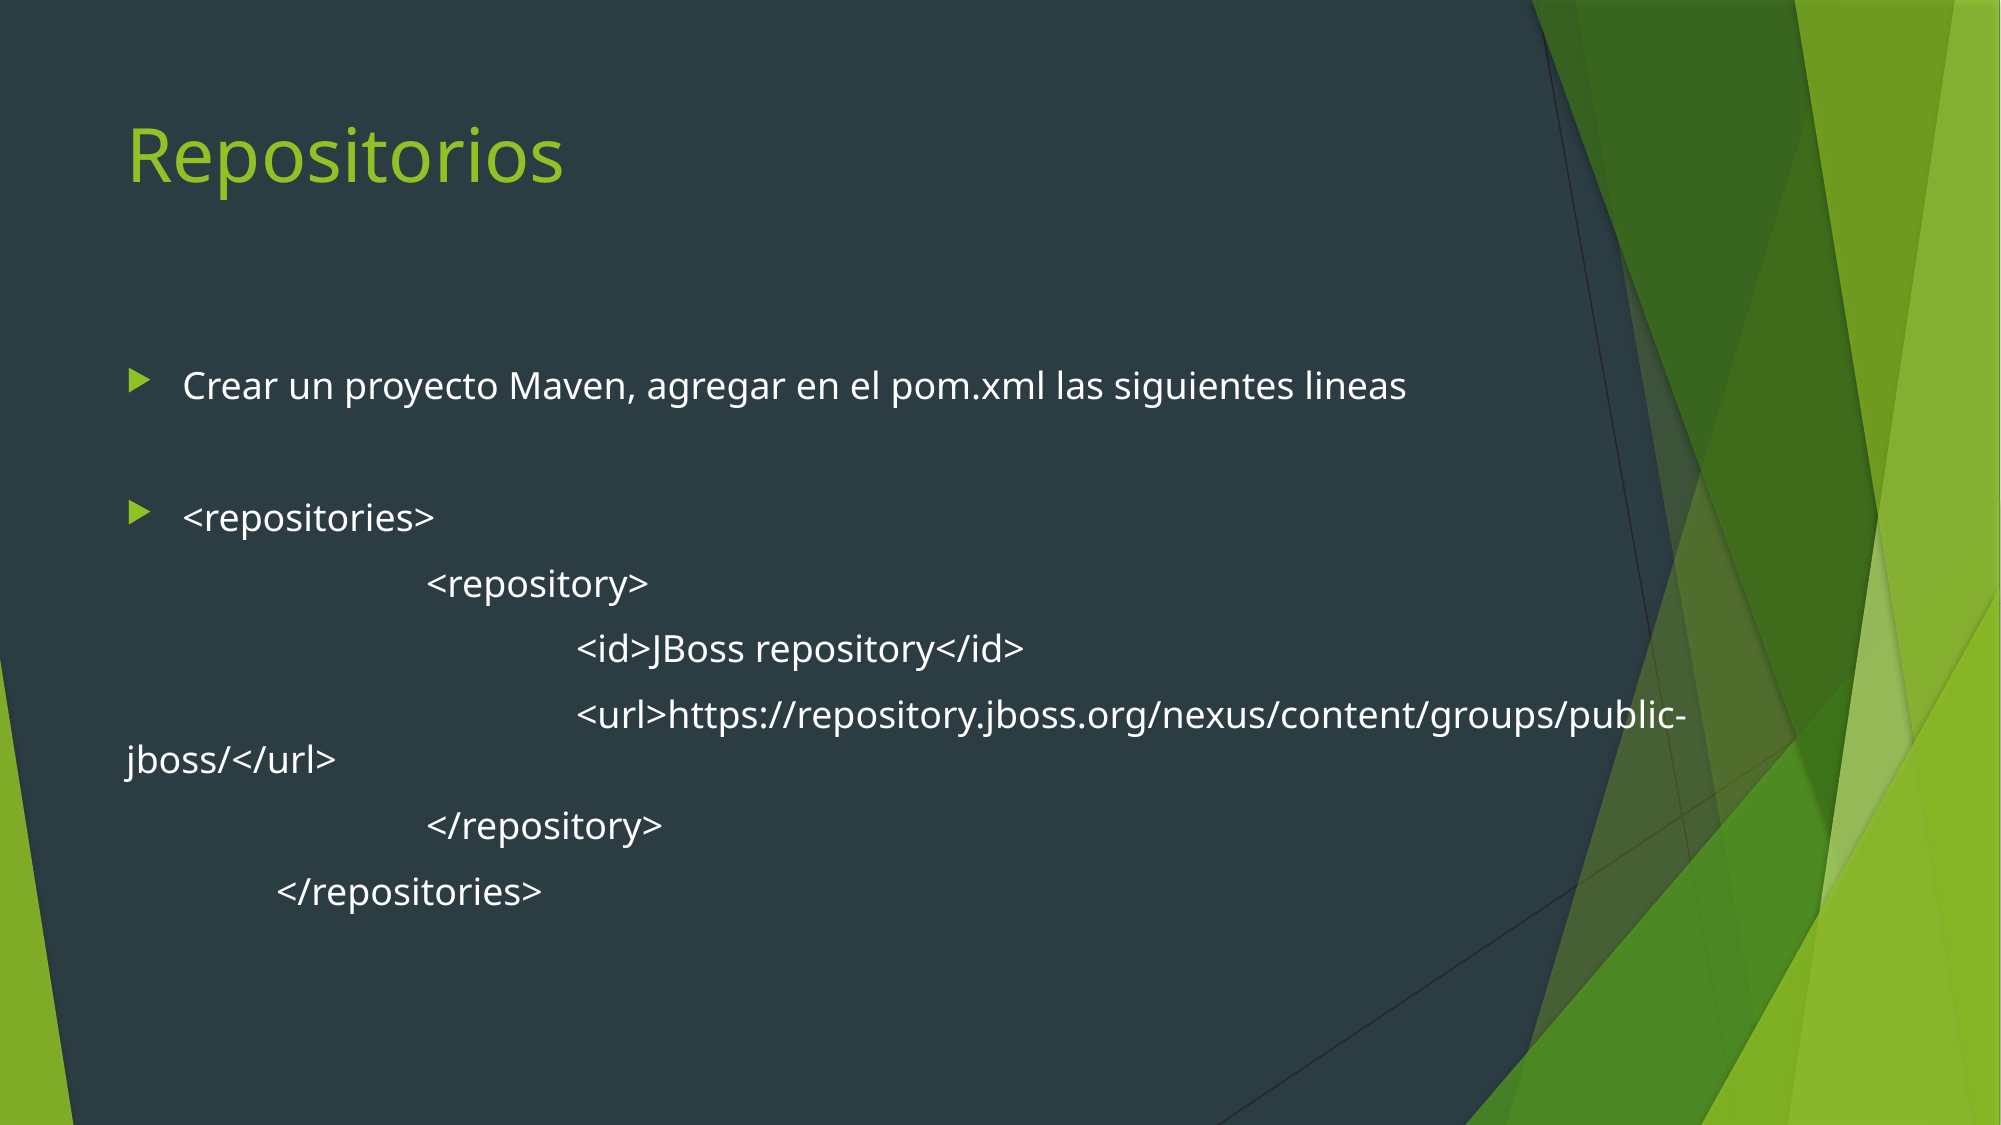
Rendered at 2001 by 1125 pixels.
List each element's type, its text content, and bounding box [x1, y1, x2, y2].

list Crear un proyecto Maven, agregar en el pom.xml las siguientes lineas <repositories> <repository> <id>JBoss repository</id> <url>https://repository.jboss.org/nexus/content/groups/public-jboss/</url> </repository> </repositories> [111, 354, 1744, 992]
title Repositorios [111, 99, 1522, 317]
